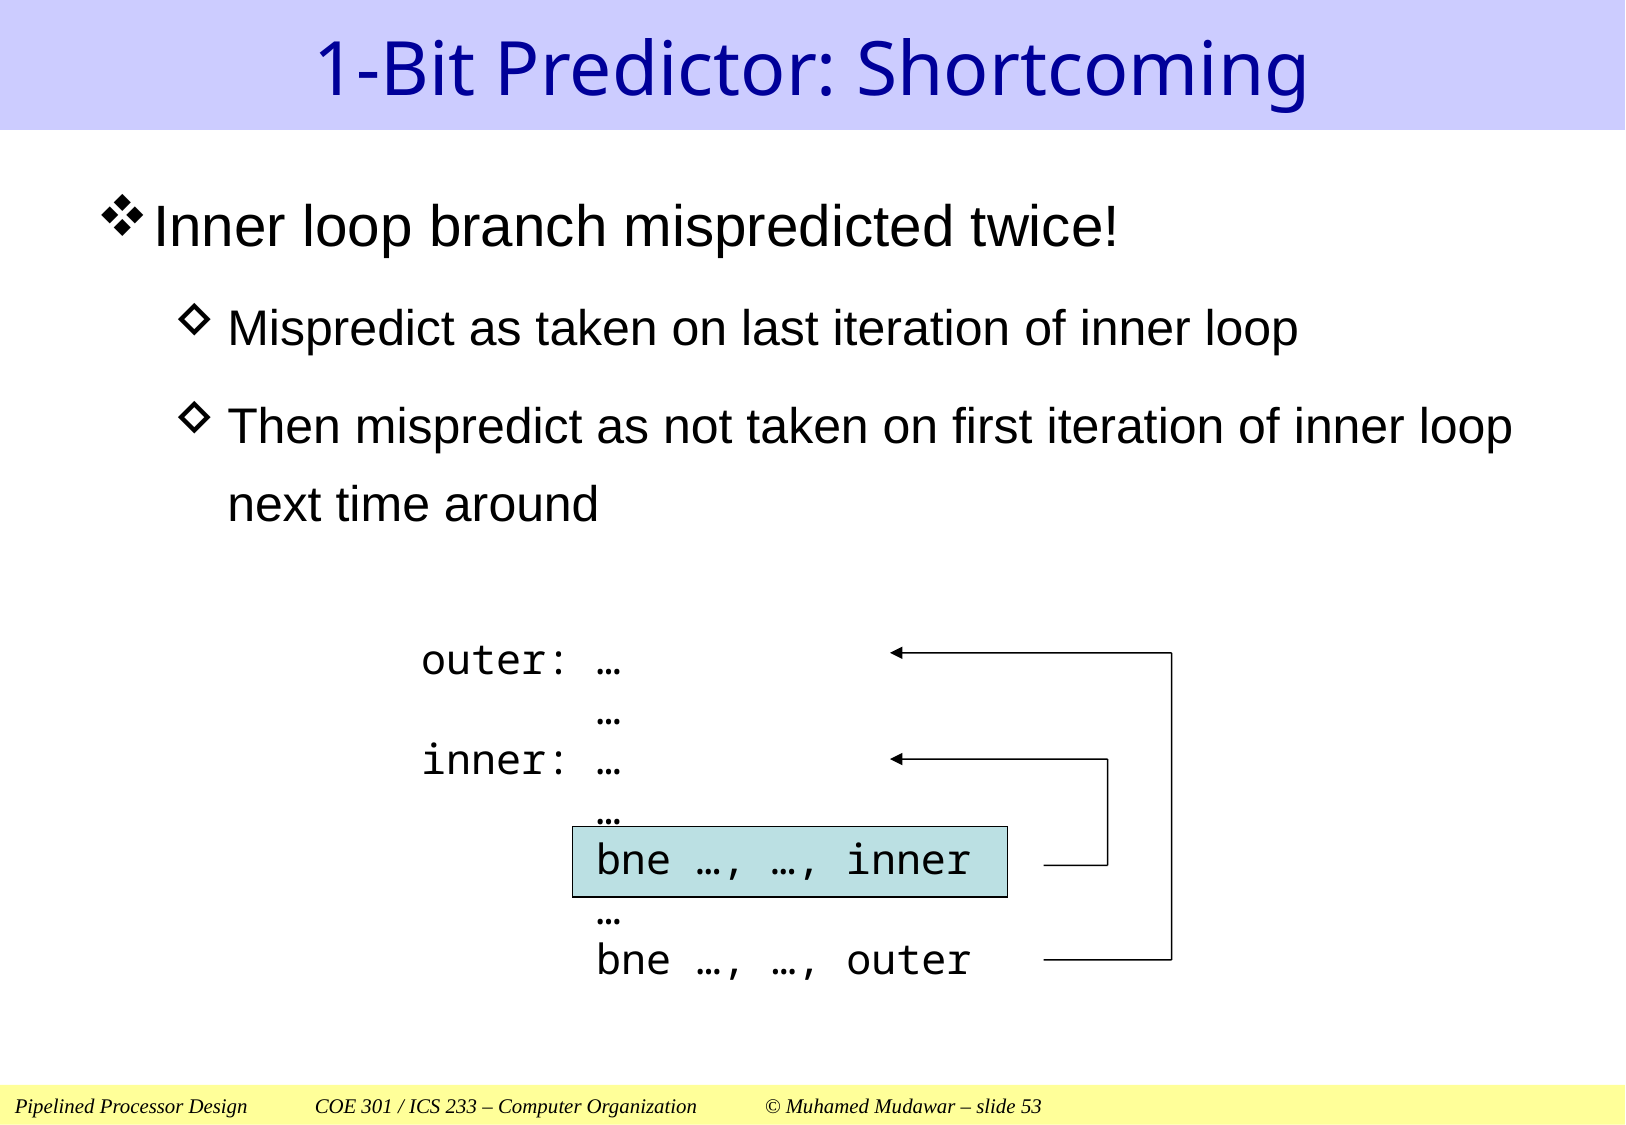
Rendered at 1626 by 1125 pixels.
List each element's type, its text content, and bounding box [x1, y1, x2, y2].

list Inner loop branch mispredicted twice! Mispredict as taken on last iteration of inner loop Then mispredict as not taken on first iteration of inner loop next time around [81, 159, 1544, 563]
title 1-Bit Predictor: Shortcoming [0, 0, 1625, 130]
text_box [403, 625, 1172, 995]
